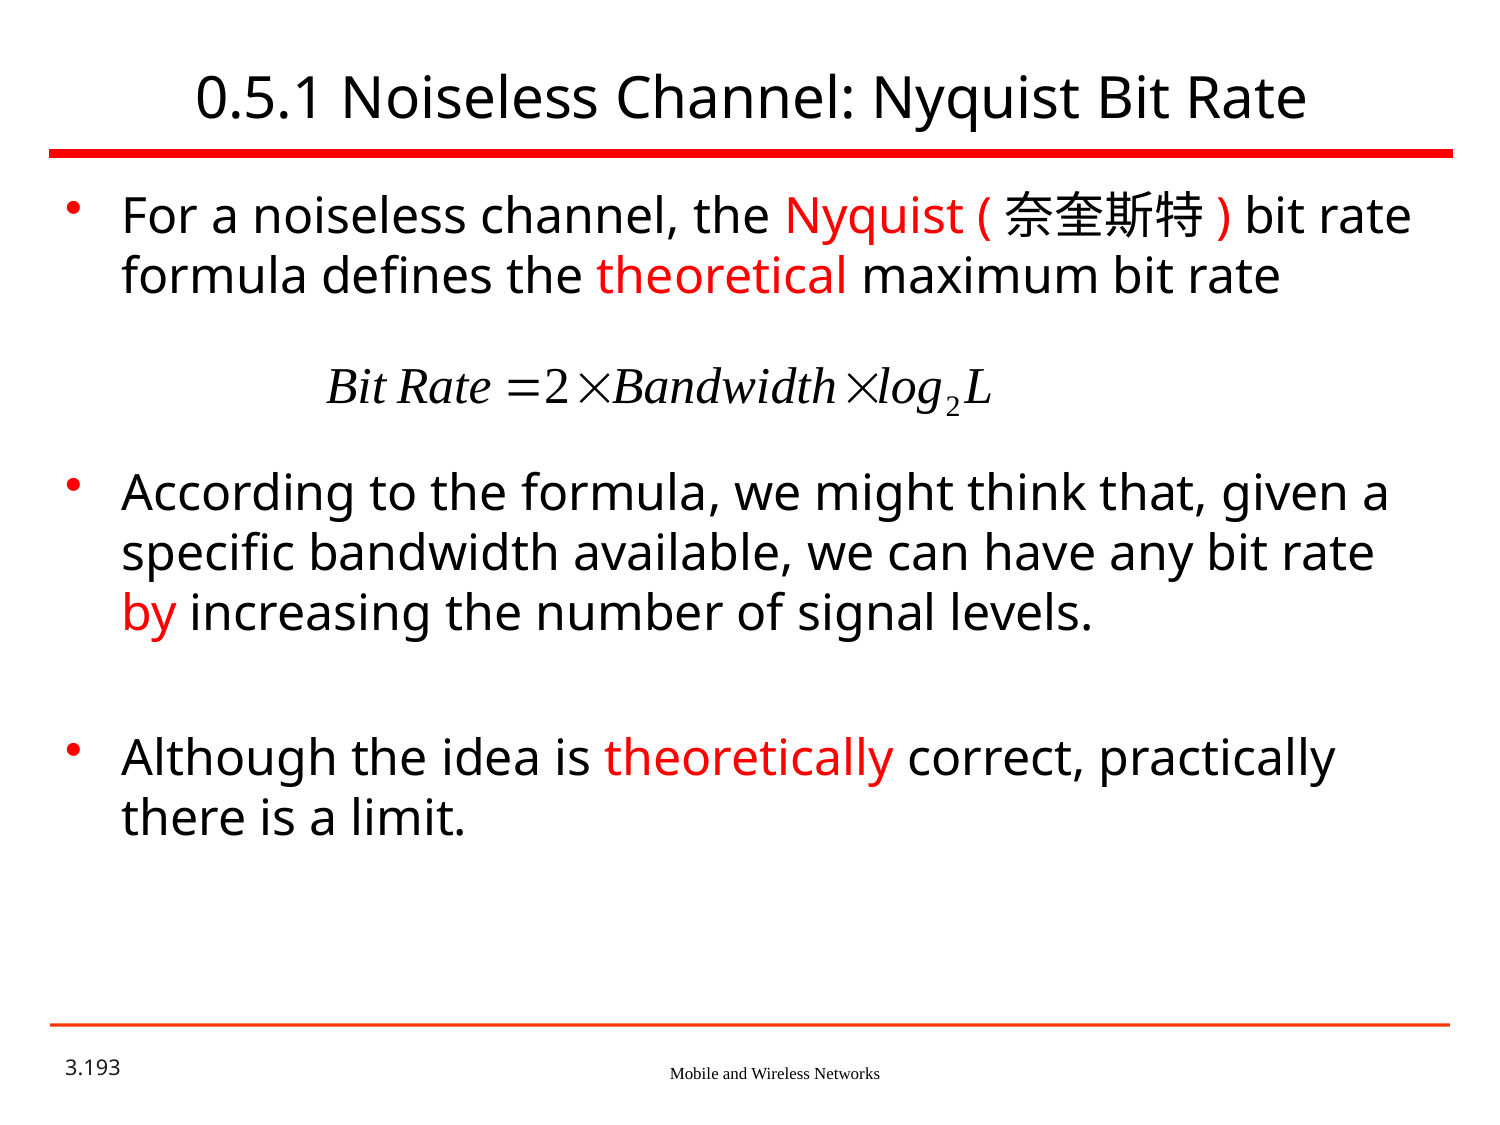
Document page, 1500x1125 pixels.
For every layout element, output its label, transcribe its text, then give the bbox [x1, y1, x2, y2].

title 0.5.1 Noiseless Channel: Nyquist Bit Rate [49, 49, 1454, 141]
footer Mobile and Wireless Networks [512, 1037, 1038, 1089]
text_box [75, 141, 938, 150]
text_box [316, 351, 1034, 430]
list For a noiseless channel, the Nyquist (奈奎斯特) bit rate formula defines the theoretical maximum bit rate According to the formula, we might think that, given a specific bandwidth available, we can have any bit rate by increasing the number of signal levels. Although the idea is theoretically correct, practically there is a limit. [49, 175, 1442, 1009]
slide_number 3.193 [49, 1037, 363, 1088]
